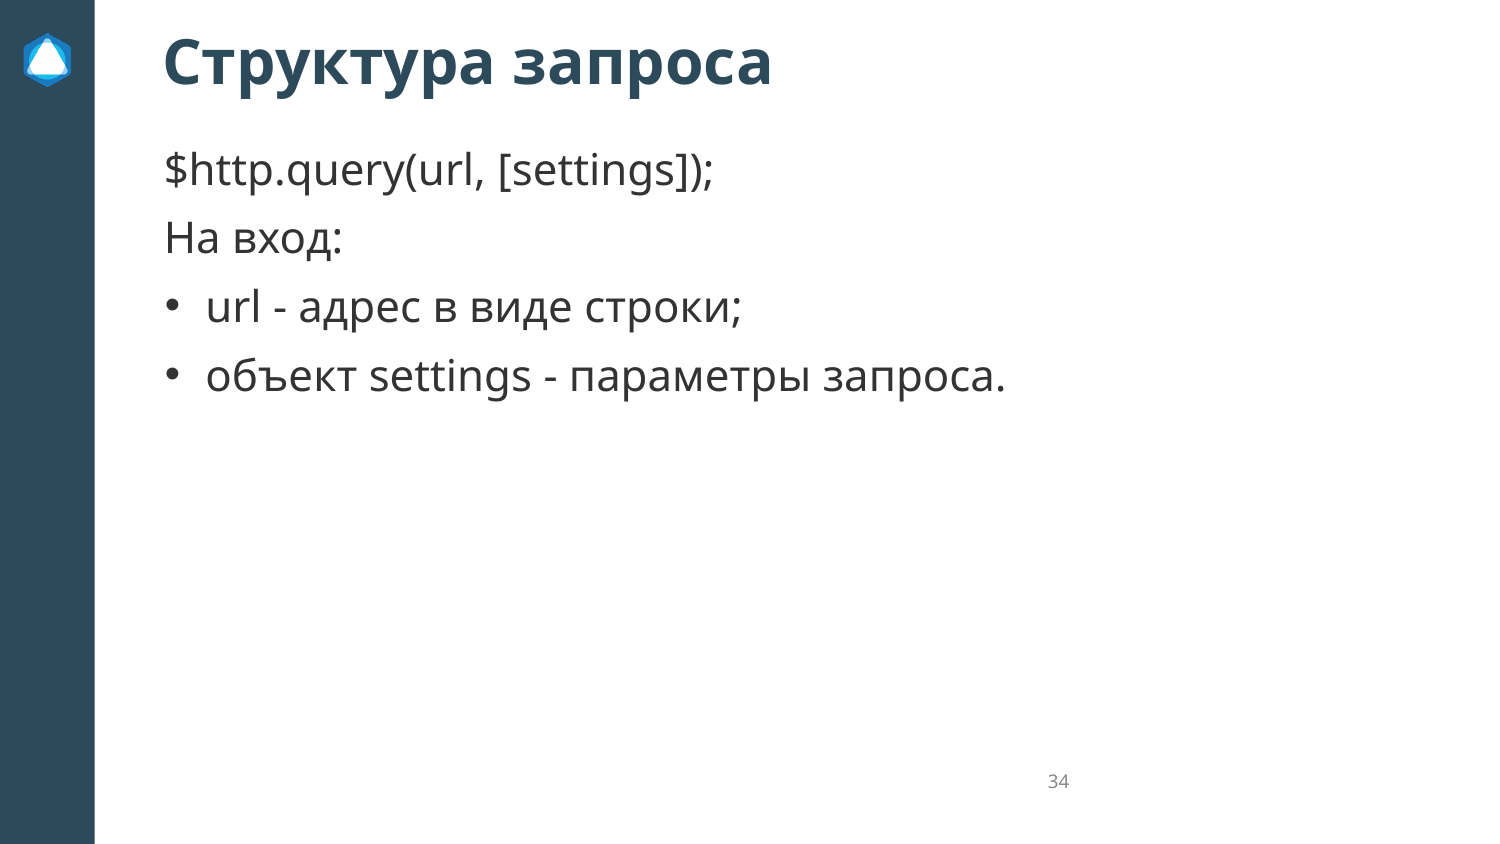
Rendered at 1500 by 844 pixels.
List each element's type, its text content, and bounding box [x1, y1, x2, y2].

text_box $http.query(url, [settings]); На вход: url - адрес в виде строки; объект settings - параметры запроса. [158, 131, 1260, 424]
text_box Структура запроса [156, 16, 1147, 111]
picture [23, 33, 75, 87]
slide_number ‹#› [1038, 764, 1075, 800]
